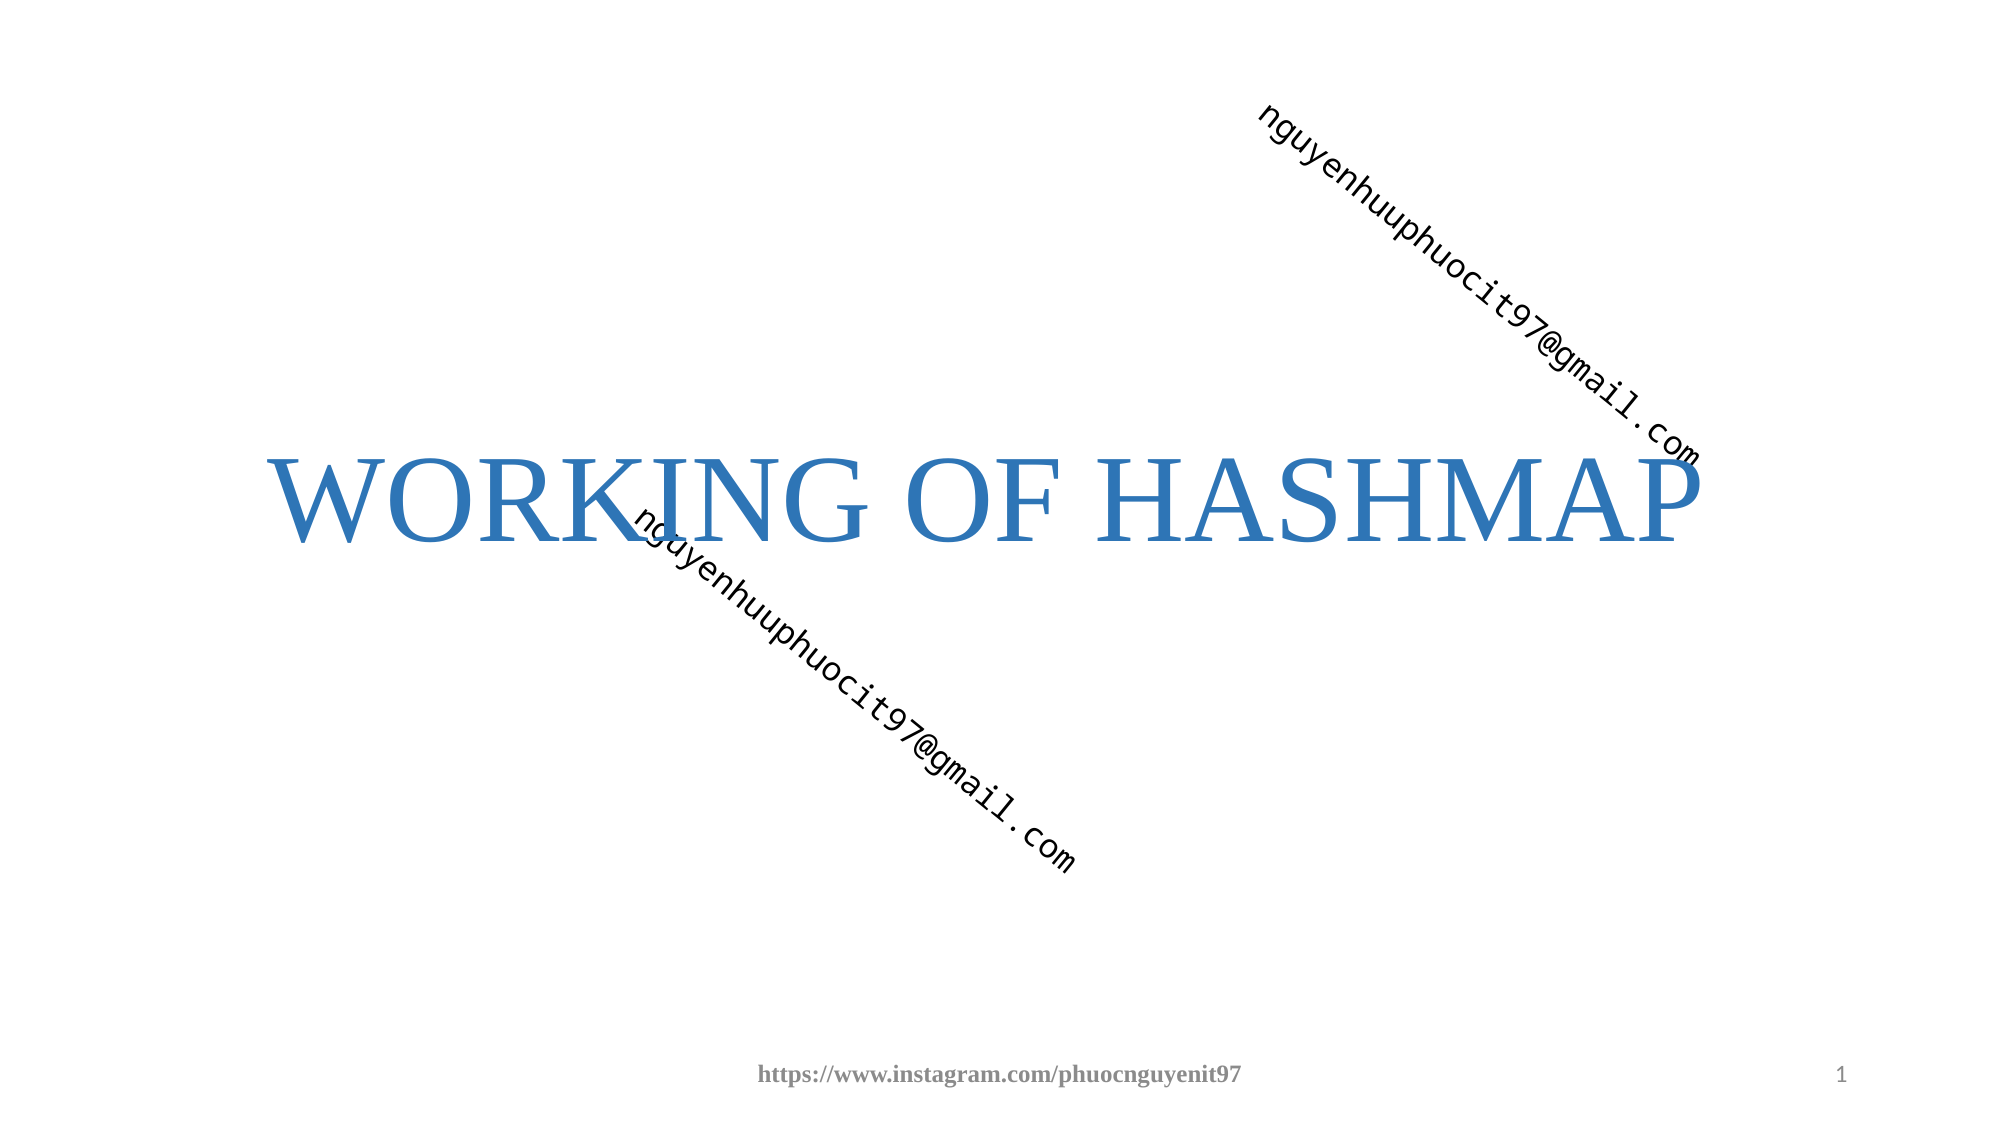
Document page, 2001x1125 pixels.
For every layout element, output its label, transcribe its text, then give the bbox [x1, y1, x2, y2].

title WORKING OF HASHMAP [249, 184, 1750, 576]
footer https://www.instagram.com/phuocnguyenit97 [662, 1042, 1338, 1103]
slide_number 1 [1412, 1042, 1863, 1103]
